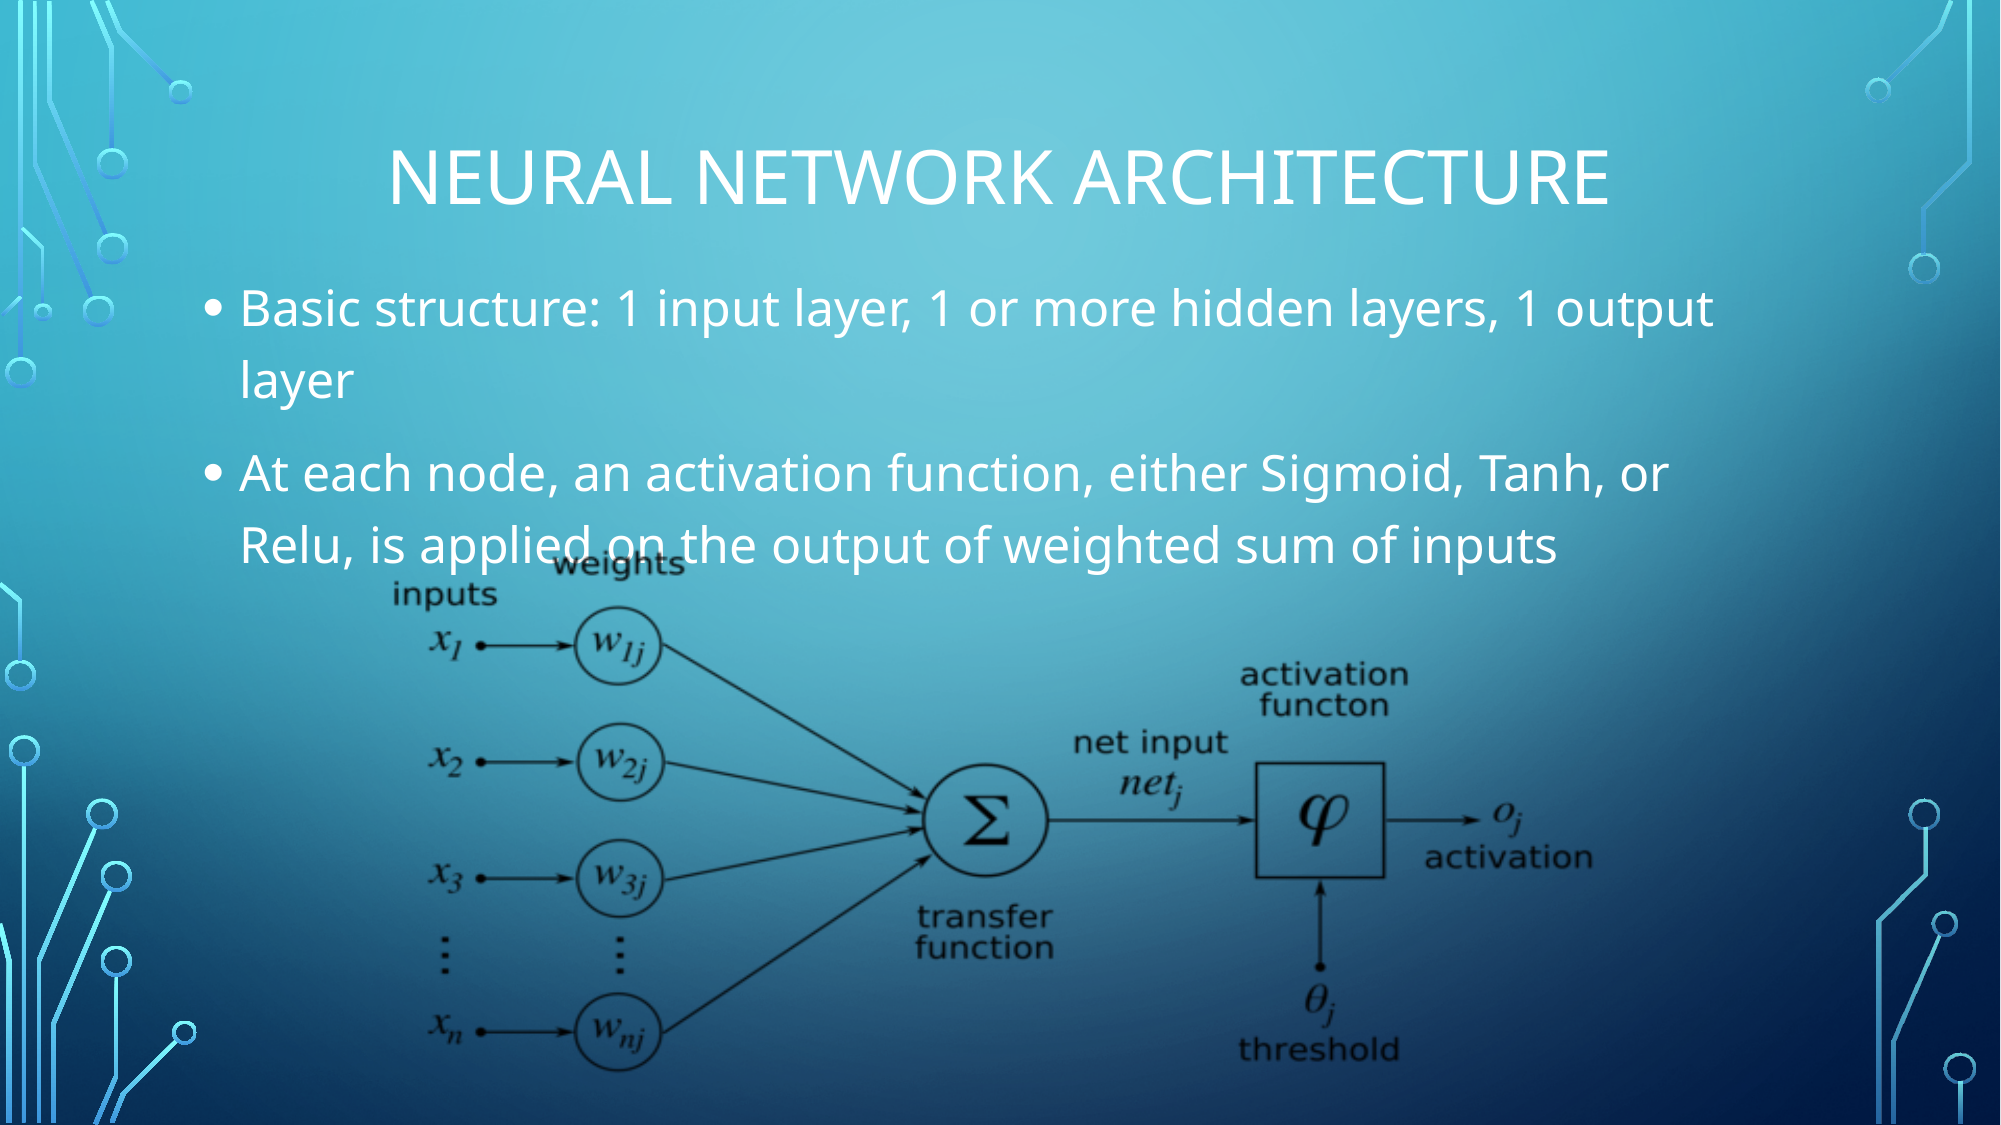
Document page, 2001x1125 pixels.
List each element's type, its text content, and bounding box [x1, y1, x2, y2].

picture [374, 544, 1625, 1077]
title Neural network Architecture [187, 59, 1813, 257]
list Basic structure: 1 input layer, 1 or more hidden layers, 1 output layer At each node, an activation function, either Sigmoid, Tanh, or Relu, is applied on the output of weighted sum of inputs [187, 257, 1813, 956]
